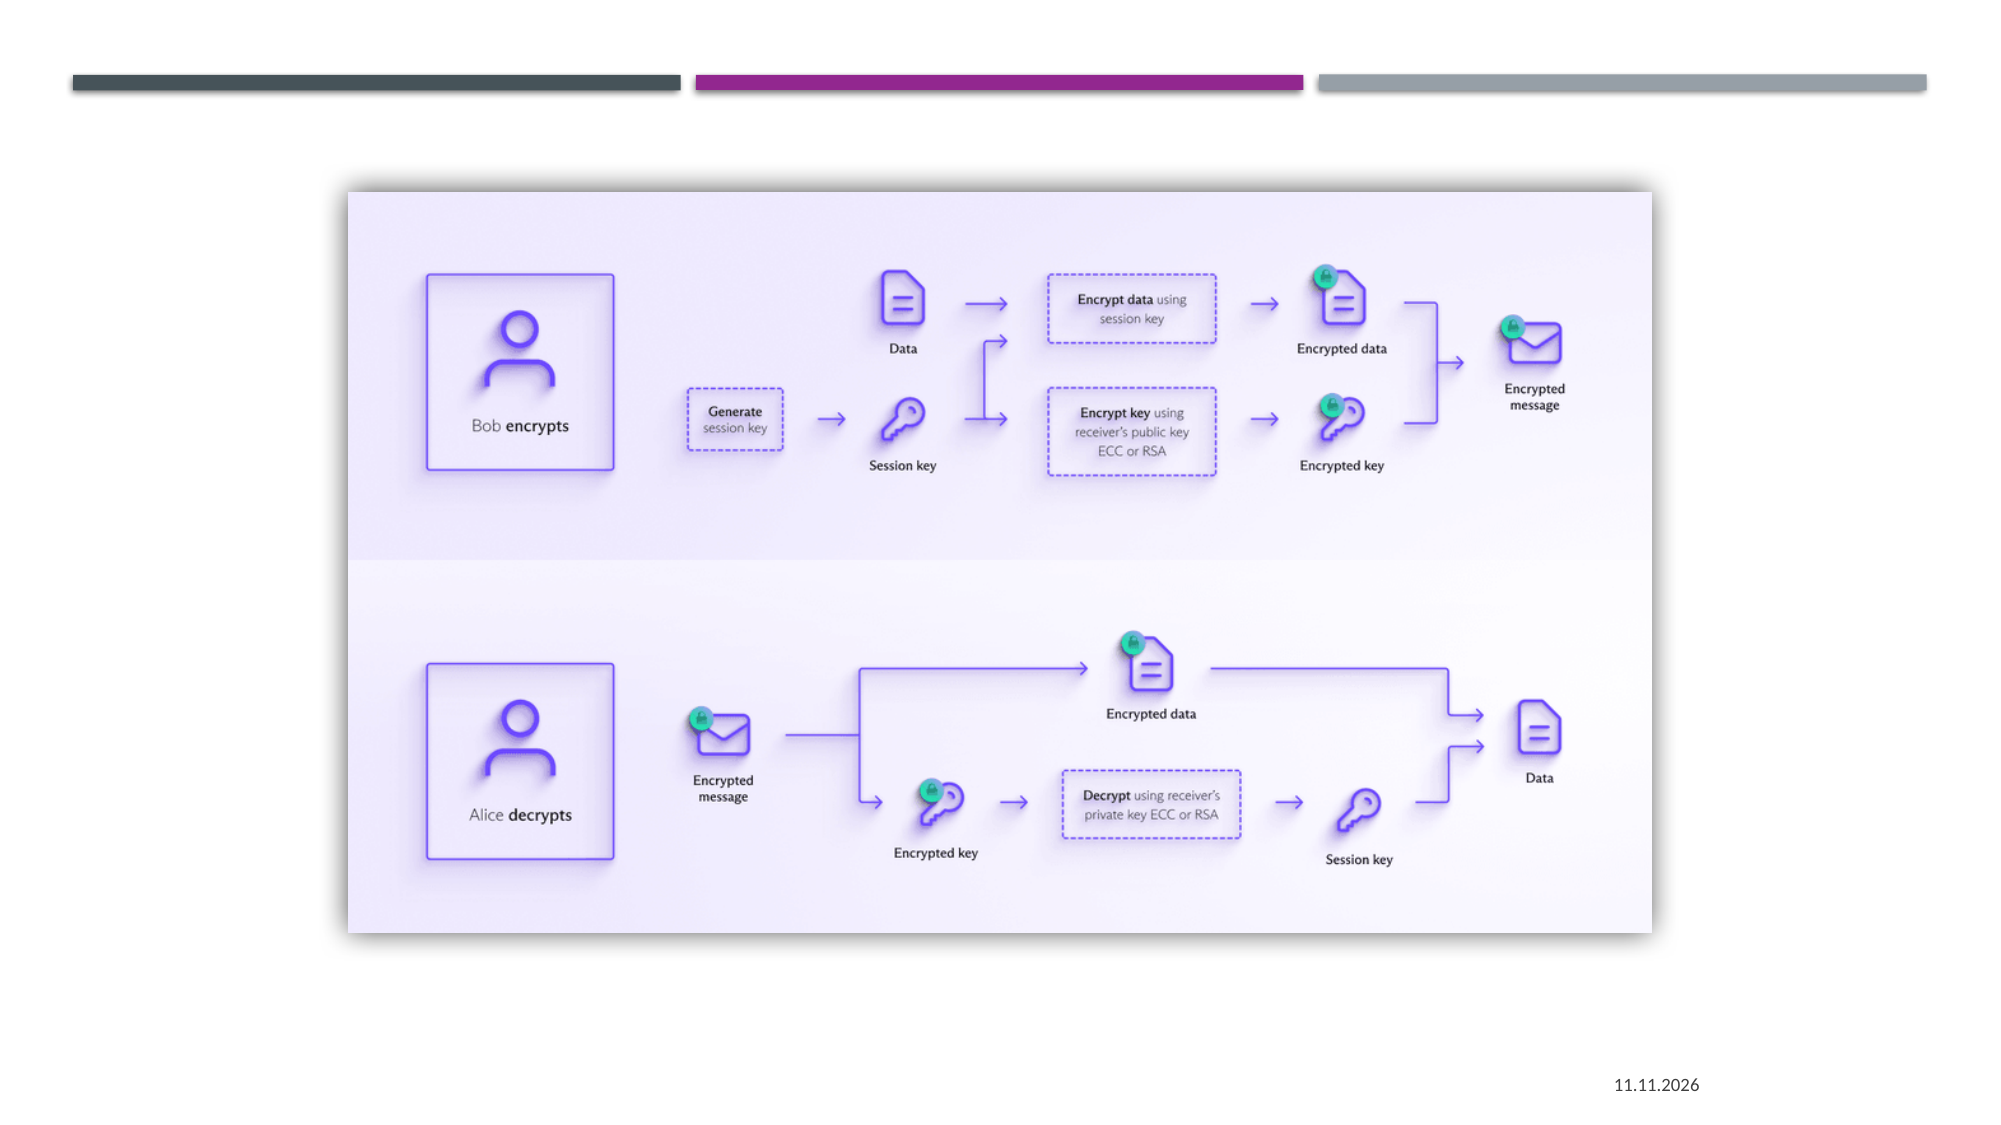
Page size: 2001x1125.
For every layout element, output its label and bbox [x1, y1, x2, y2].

list [347, 191, 1653, 934]
slide_number [1247, 1053, 1715, 1114]
